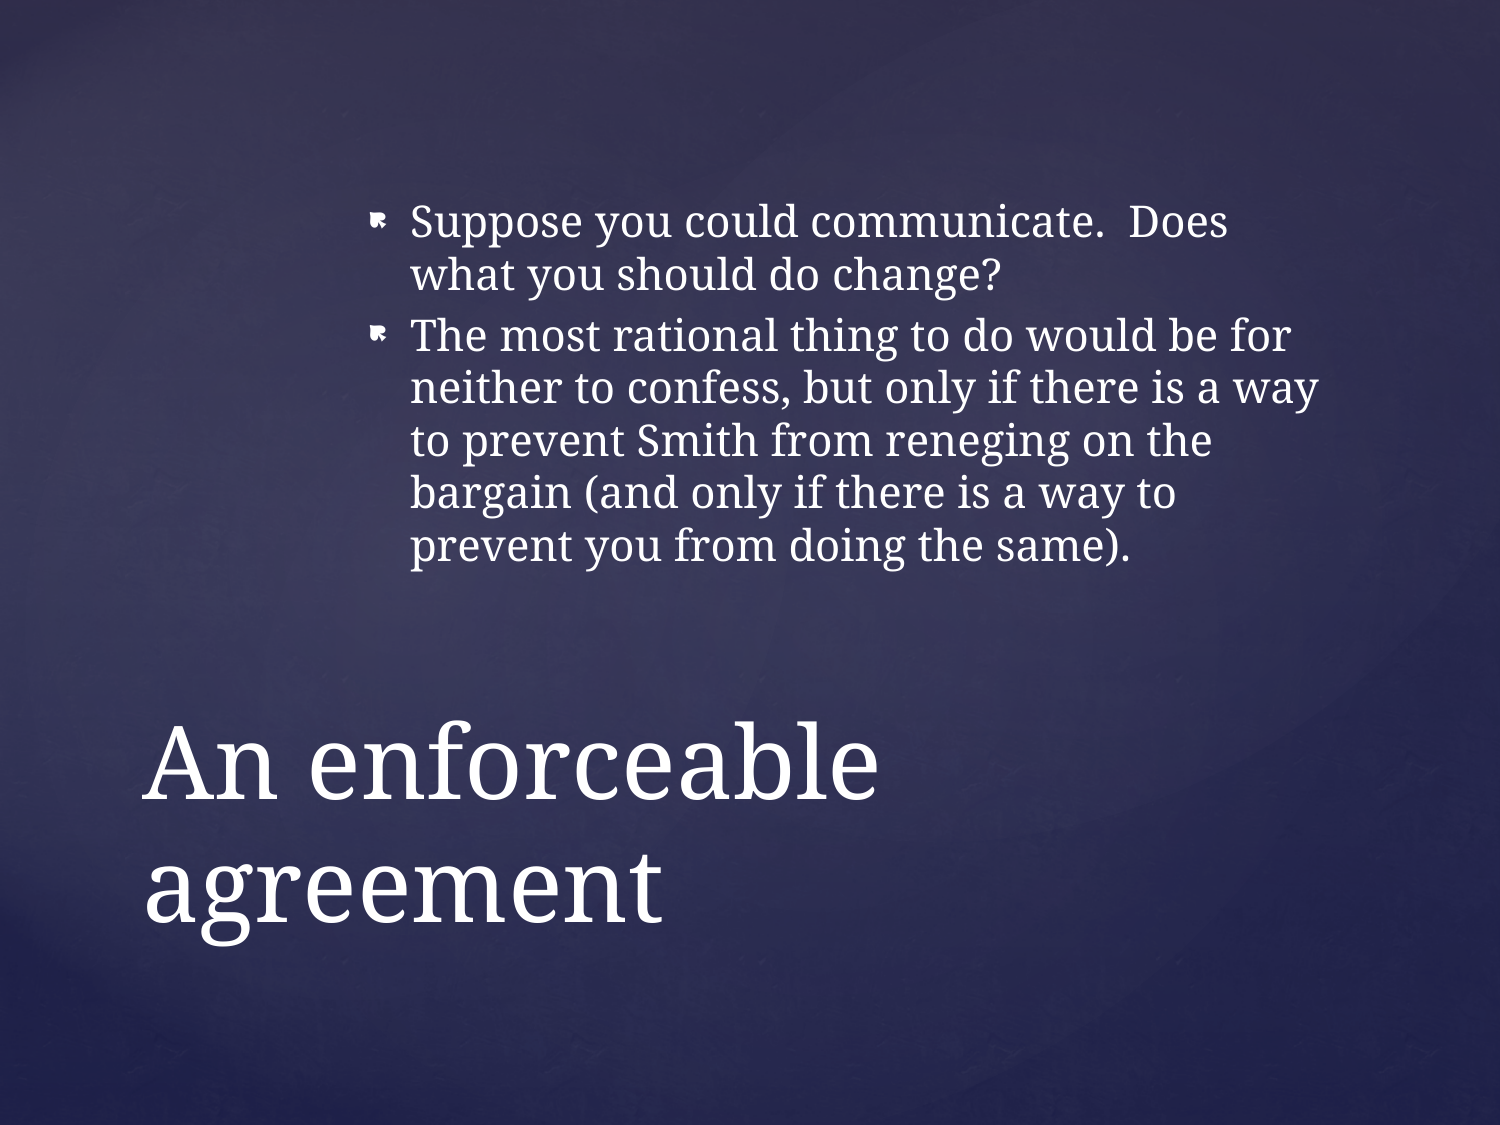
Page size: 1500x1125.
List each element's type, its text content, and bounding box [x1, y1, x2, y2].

list Suppose you could communicate. Does what you should do change? The most rational thing to do would be for neither to confess, but only if there is a way to prevent Smith from reneging on the bargain (and only if there is a way to prevent you from doing the same). [350, 112, 1350, 713]
title An enforceable agreement [127, 800, 1365, 950]
